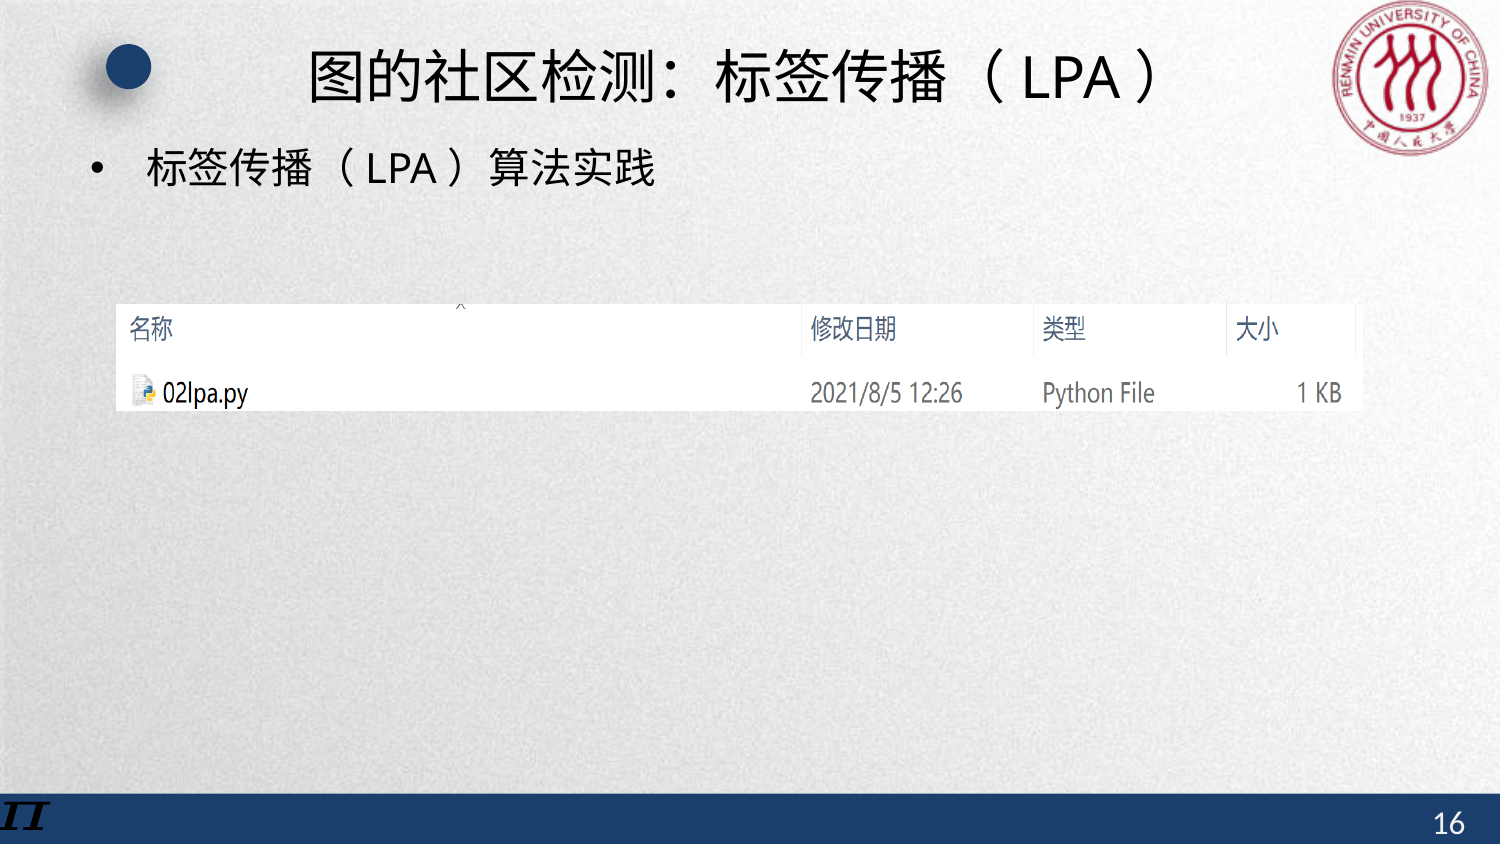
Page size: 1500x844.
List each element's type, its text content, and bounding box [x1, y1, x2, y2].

list 标签传播（LPA）算法实践 [75, 134, 1425, 781]
title 图的社区检测：标签传播（LPA） [75, 33, 1425, 116]
picture [0, 0, 1500, 793]
